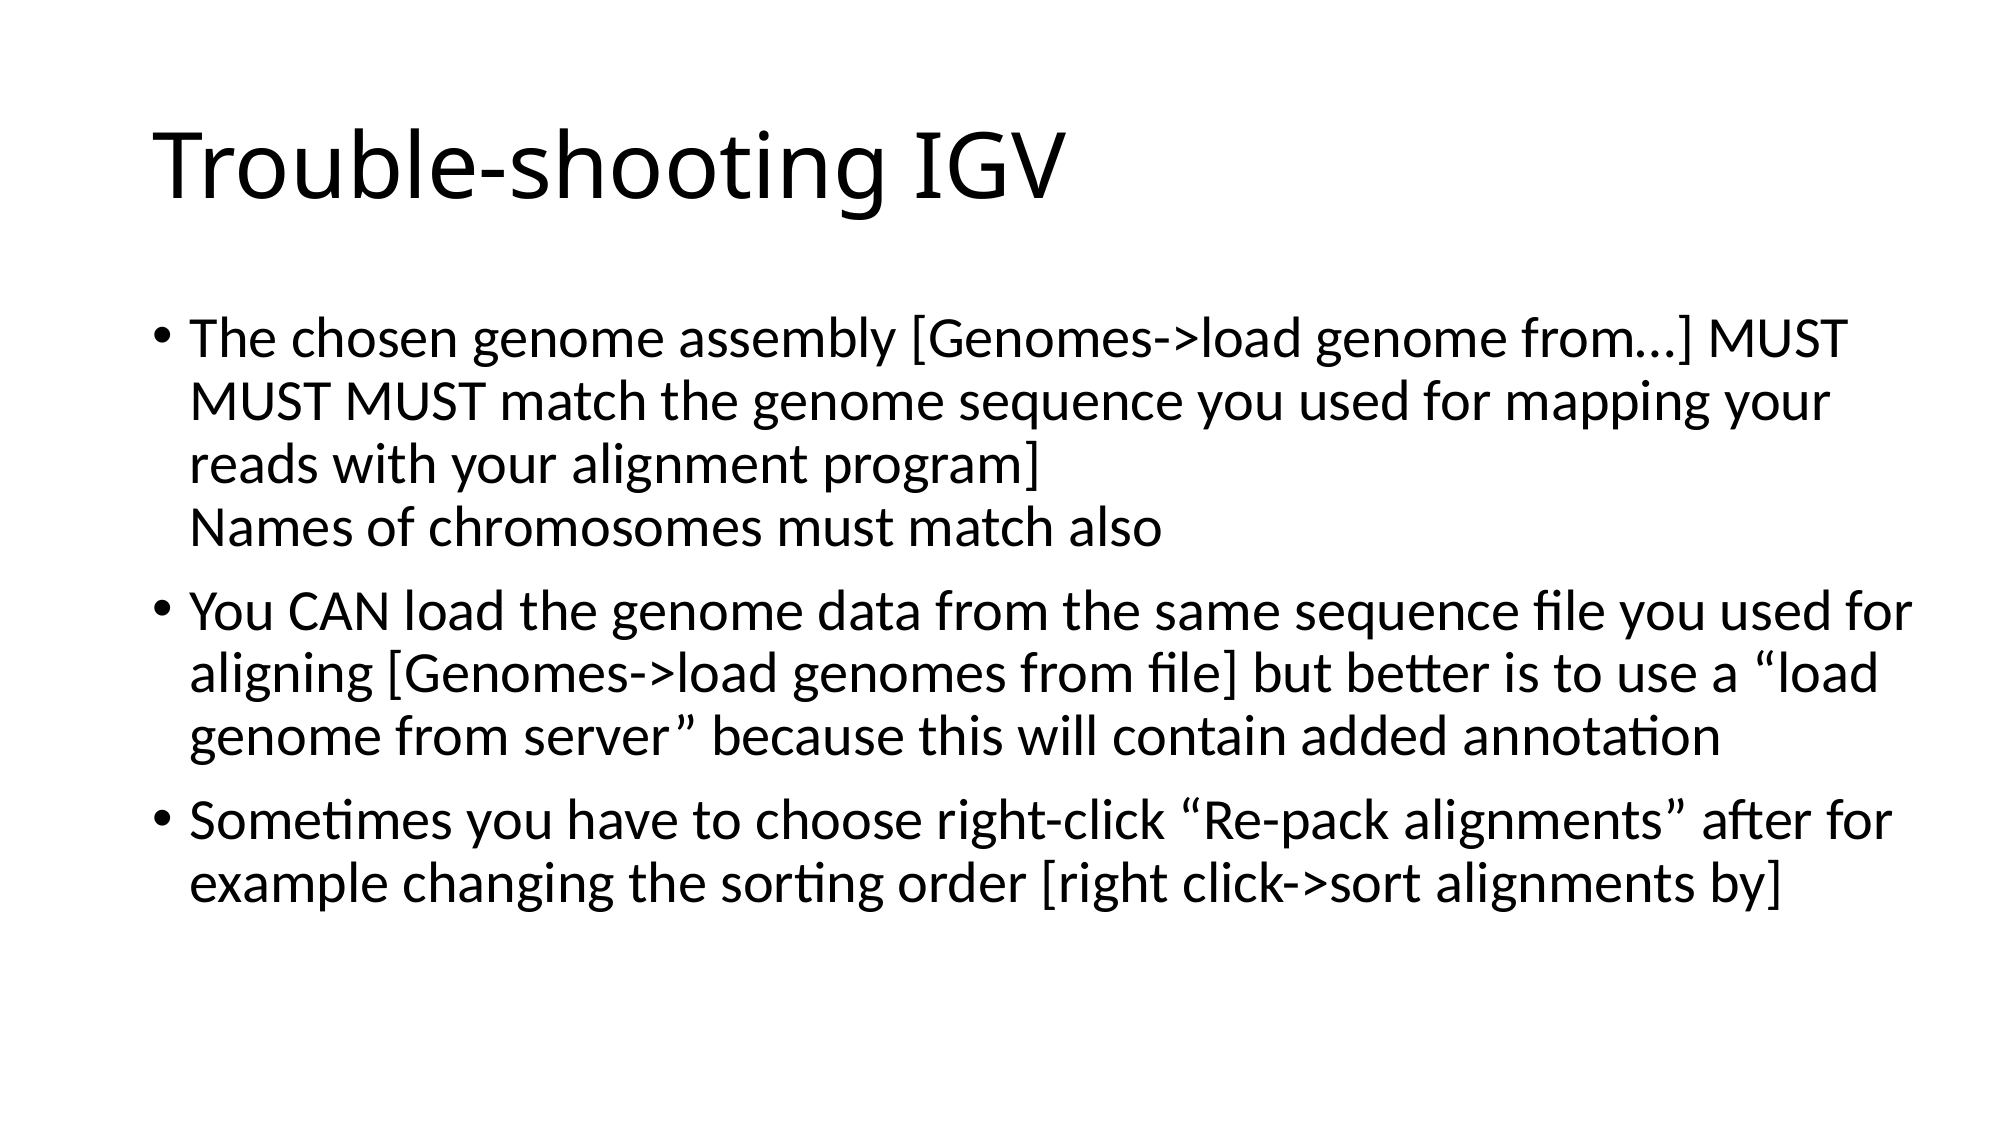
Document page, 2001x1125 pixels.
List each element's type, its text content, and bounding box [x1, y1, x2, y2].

list The chosen genome assembly [Genomes->load genome from…] MUST MUST MUST match the genome sequence you used for mapping your reads with your alignment program] Names of chromosomes must match also You CAN load the genome data from the same sequence file you used for aligning [Genomes->load genomes from file] but better is to use a “load genome from server” because this will contain added annotation Sometimes you have to choose right-click “Re-pack alignments” after for example changing the sorting order [right click->sort alignments by] [137, 299, 1943, 1093]
title Trouble-shooting IGV [137, 59, 1863, 278]
